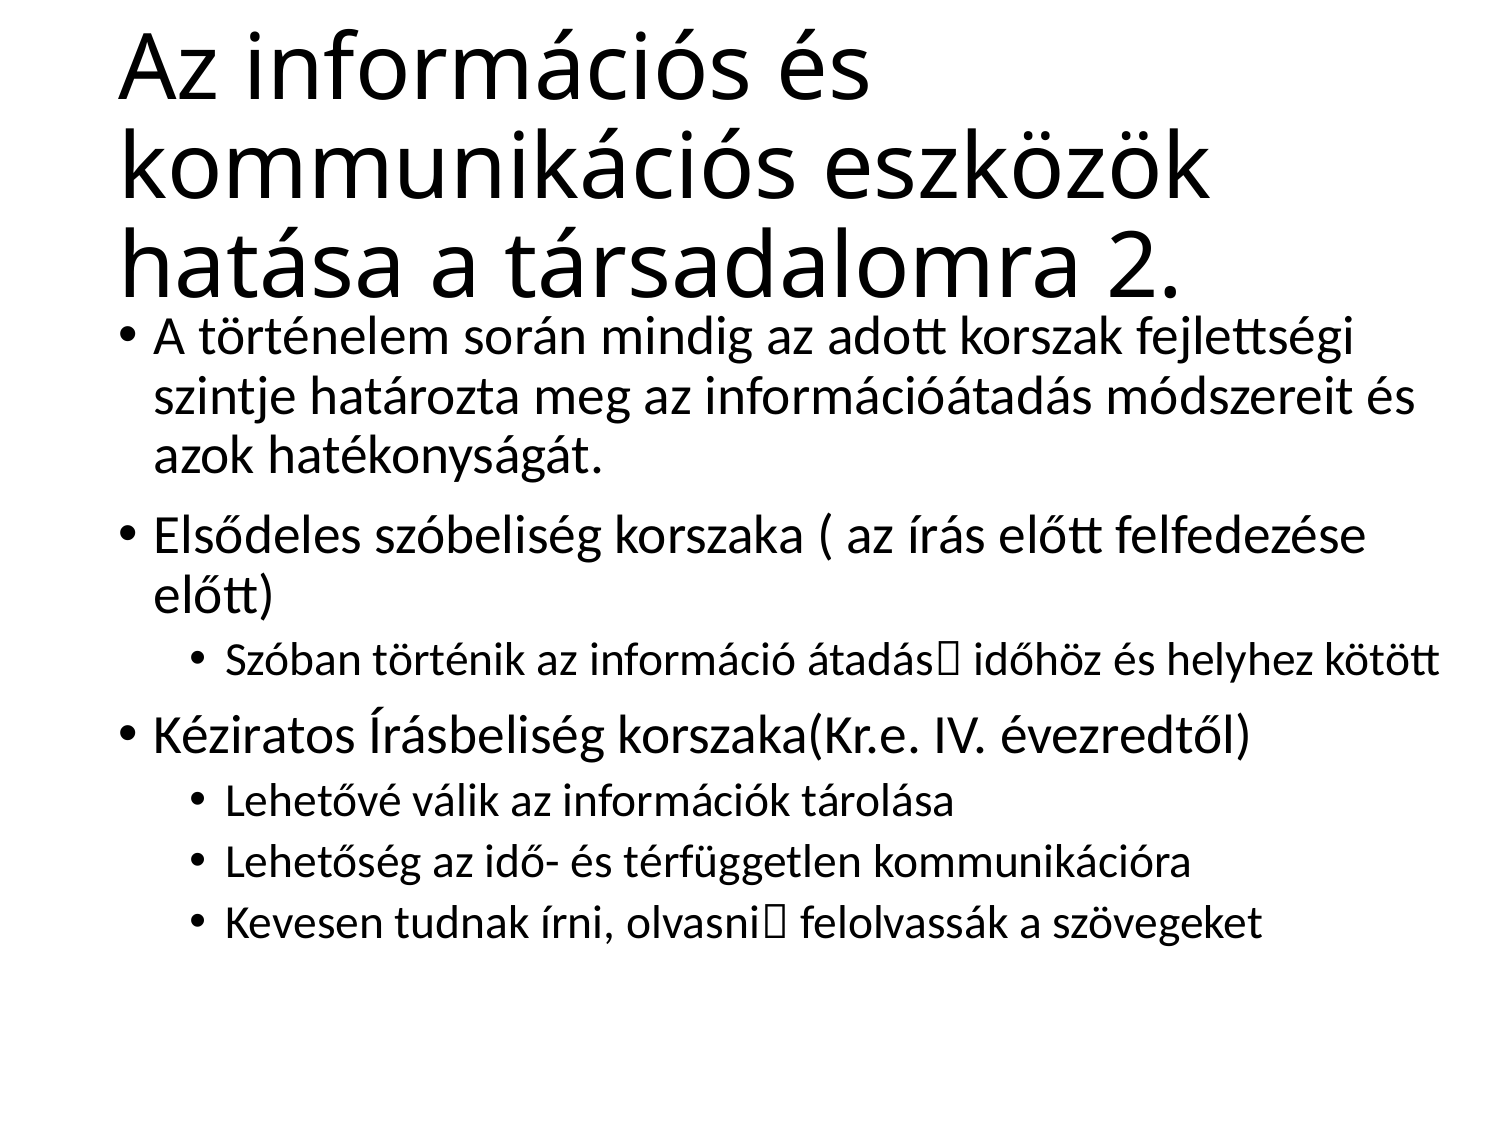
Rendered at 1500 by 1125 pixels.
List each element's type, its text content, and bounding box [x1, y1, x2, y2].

title Az információs és kommunikációs eszközök hatása a társadalomra 2. [103, 59, 1397, 278]
list A történelem során mindig az adott korszak fejlettségi szintje határozta meg az információátadás módszereit és azok hatékonyságát. Elsődeles szóbeliség korszaka ( az írás előtt felfedezése előtt) Szóban történik az információ átadás időhöz és helyhez kötött Kéziratos Írásbeliség korszaka(Kr.e. IV. évezredtől) Lehetővé válik az információk tárolása Lehetőség az idő- és térfüggetlen kommunikációra Kevesen tudnak írni, olvasni felolvassák a szövegeket [103, 299, 1467, 1014]
